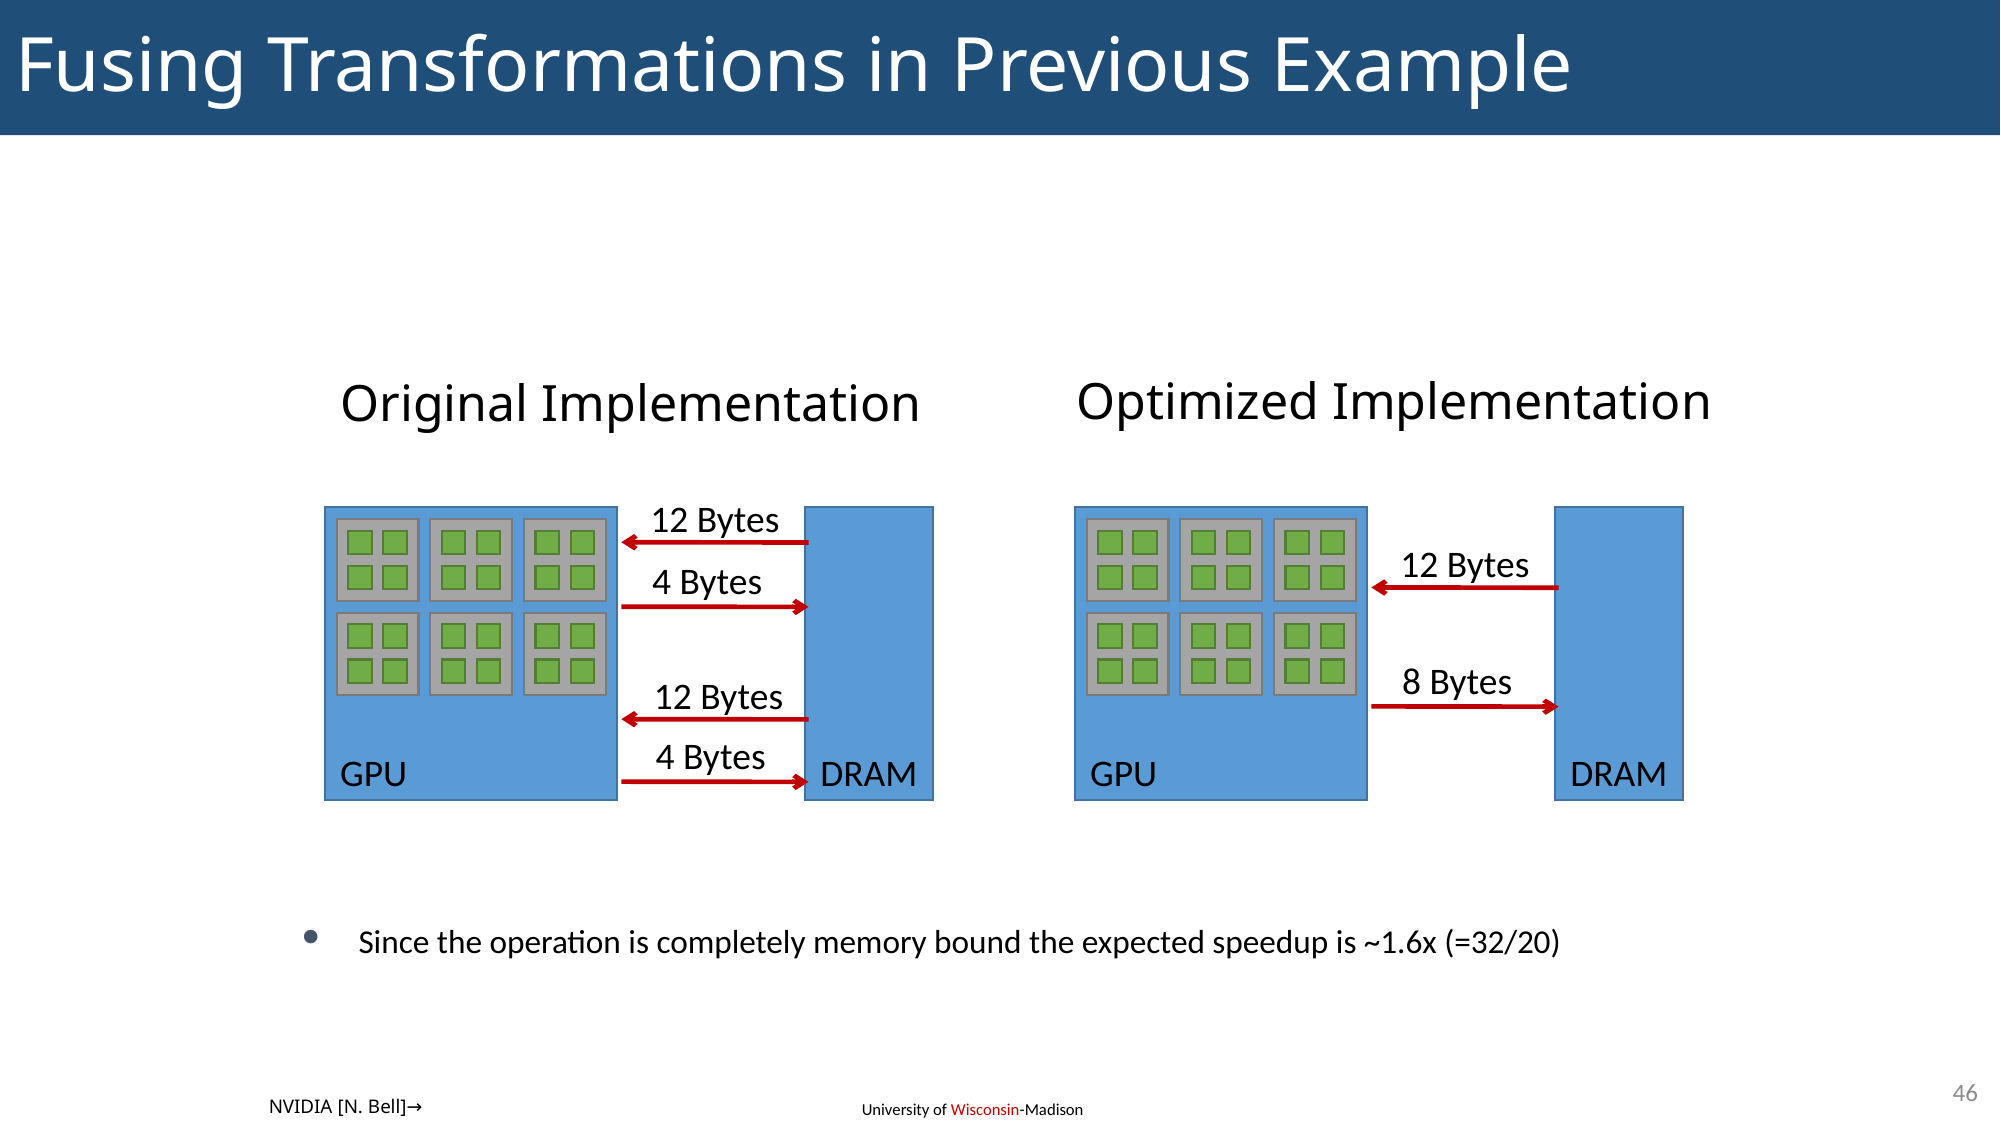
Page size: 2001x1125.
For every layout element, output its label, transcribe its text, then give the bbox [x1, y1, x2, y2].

text_box Optimized Implementation [1061, 362, 1728, 438]
text_box Since the operation is completely memory bound the expected speedup is ~1.6x (=32/20) [287, 912, 1713, 981]
slide_number 46 [1879, 1069, 1994, 1114]
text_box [324, 487, 934, 803]
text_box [1074, 507, 1684, 803]
title Fusing Transformations in Previous Example [0, 0, 2000, 136]
text_box Original Implementation [325, 364, 937, 440]
text_box NVIDIA [N. Bell]→ [254, 1087, 438, 1125]
